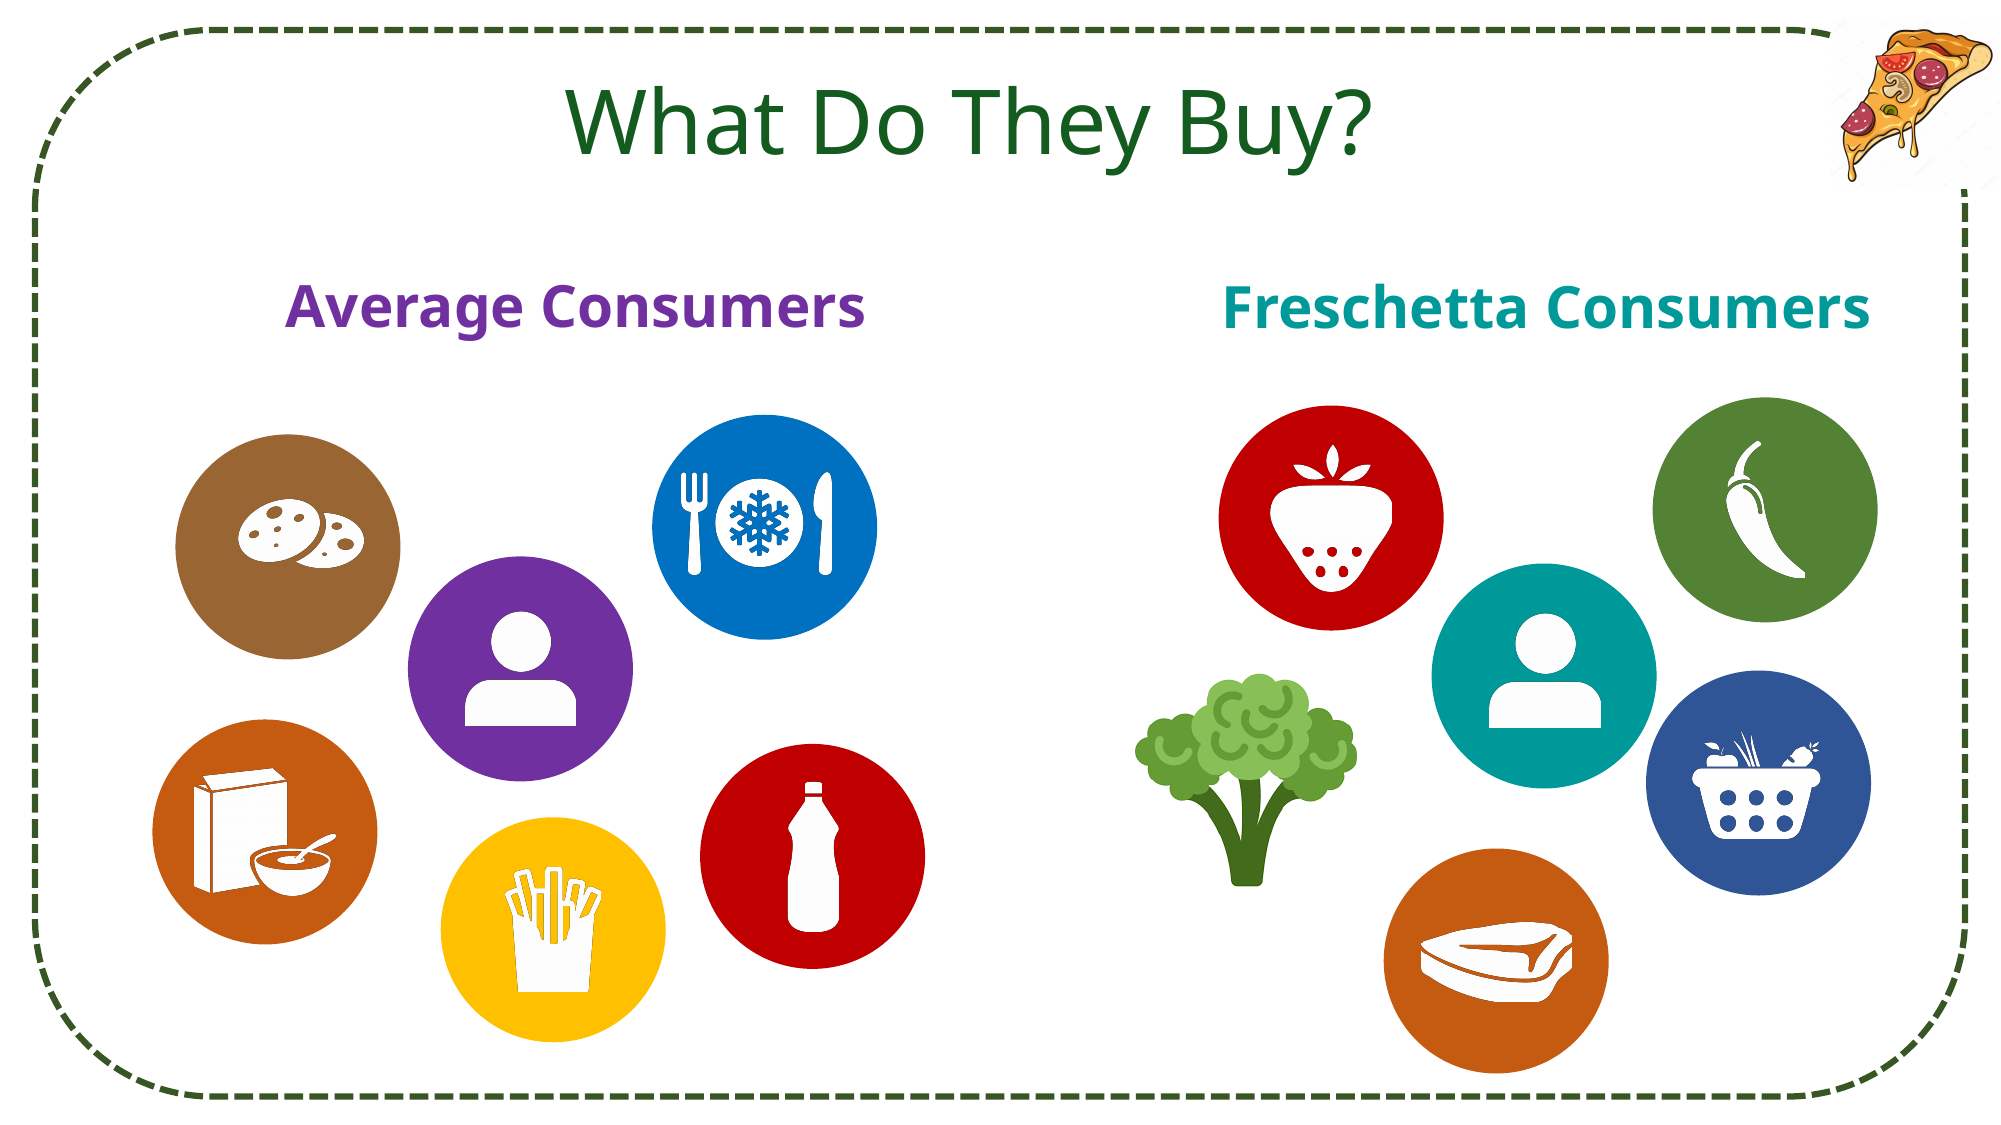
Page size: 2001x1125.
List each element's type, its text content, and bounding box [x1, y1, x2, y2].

picture [1692, 727, 1825, 839]
picture [505, 867, 601, 992]
picture [464, 611, 576, 726]
picture [1489, 613, 1601, 728]
picture [238, 499, 364, 568]
text_box [1383, 848, 1609, 1074]
picture [786, 781, 839, 932]
text_box [1646, 670, 1872, 896]
picture [1270, 444, 1392, 593]
text_box Average Consumers [69, 261, 1083, 347]
text_box [175, 434, 401, 660]
text_box [1218, 405, 1444, 631]
text_box [700, 743, 926, 969]
picture [1135, 669, 1357, 890]
text_box [407, 556, 633, 782]
text_box What Do They Buy? [129, 27, 1831, 49]
picture [681, 472, 832, 575]
text_box [652, 414, 878, 640]
picture [1831, 20, 2000, 189]
text_box [1431, 563, 1657, 789]
text_box Freschetta Consumers [1202, 262, 1890, 348]
text_box [152, 719, 378, 945]
picture [1726, 441, 1805, 578]
picture [1421, 920, 1572, 1002]
text_box [1652, 397, 1878, 623]
text_box [440, 817, 666, 1043]
picture [194, 768, 336, 896]
text_box [33, 28, 1967, 1098]
